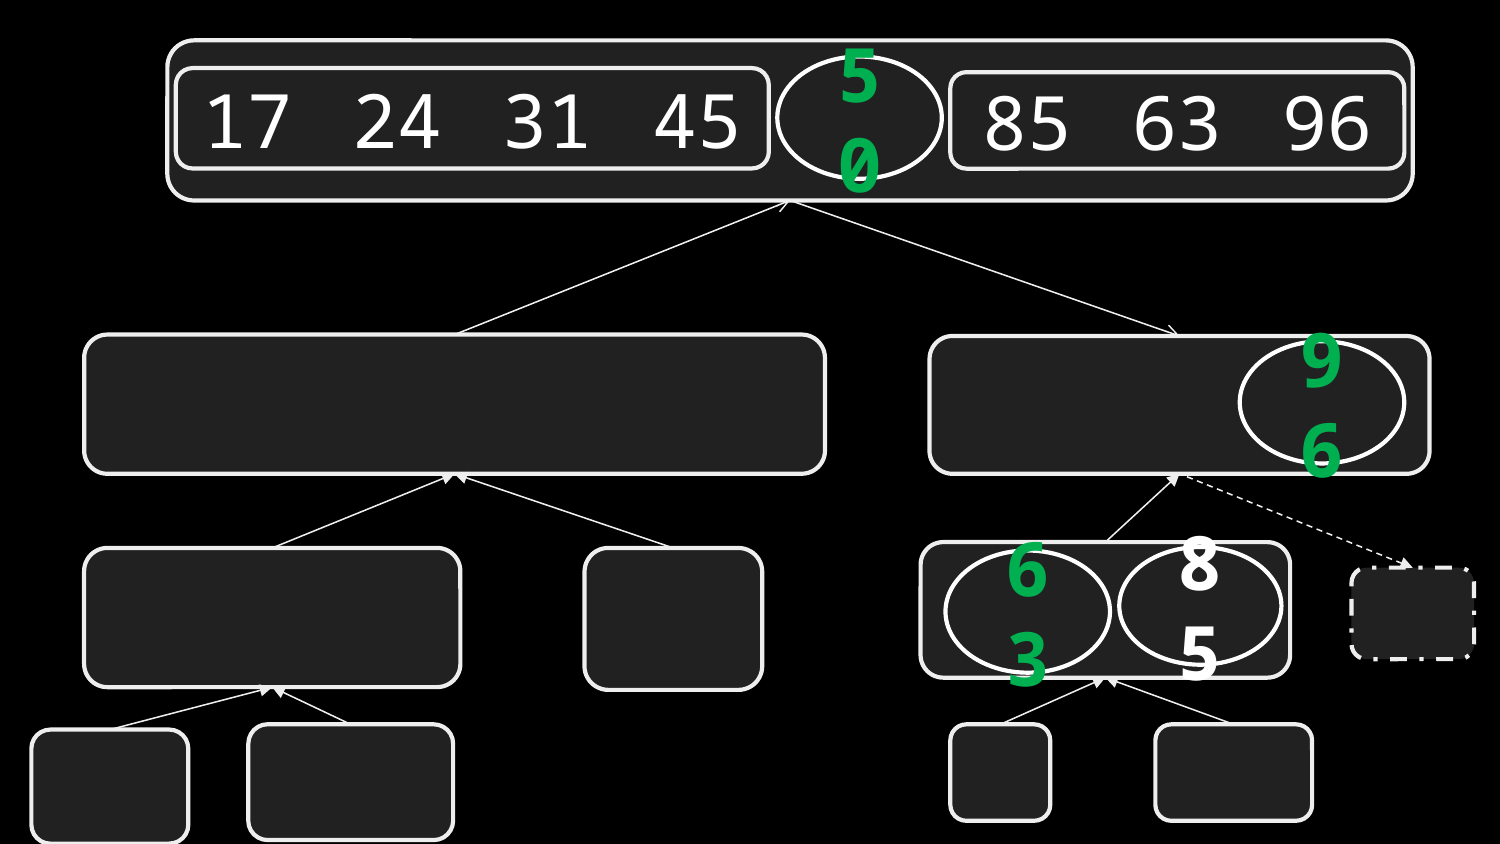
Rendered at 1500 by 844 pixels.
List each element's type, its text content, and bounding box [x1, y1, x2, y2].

text_box [246, 722, 456, 843]
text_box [1107, 677, 1234, 725]
text_box [1349, 565, 1477, 662]
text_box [109, 686, 270, 730]
text_box [82, 332, 828, 476]
text_box [29, 727, 191, 844]
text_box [789, 200, 1180, 337]
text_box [1000, 677, 1106, 725]
text_box [165, 38, 1415, 203]
text_box [582, 545, 765, 692]
text_box [918, 539, 1293, 680]
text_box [1105, 473, 1178, 543]
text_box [271, 473, 453, 549]
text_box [454, 200, 787, 335]
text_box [272, 686, 351, 725]
text_box 96 [1237, 339, 1407, 466]
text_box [454, 473, 674, 549]
text_box 63 [943, 548, 1113, 675]
text_box [1153, 722, 1315, 823]
text_box 85 [1117, 551, 1284, 667]
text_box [1179, 473, 1413, 568]
text_box 50 [775, 54, 944, 181]
text_box 85 63 96 [948, 70, 1407, 171]
text_box 17 24 31 45 [173, 65, 771, 171]
text_box [81, 545, 463, 690]
text_box [927, 333, 1432, 476]
text_box [948, 722, 1053, 823]
